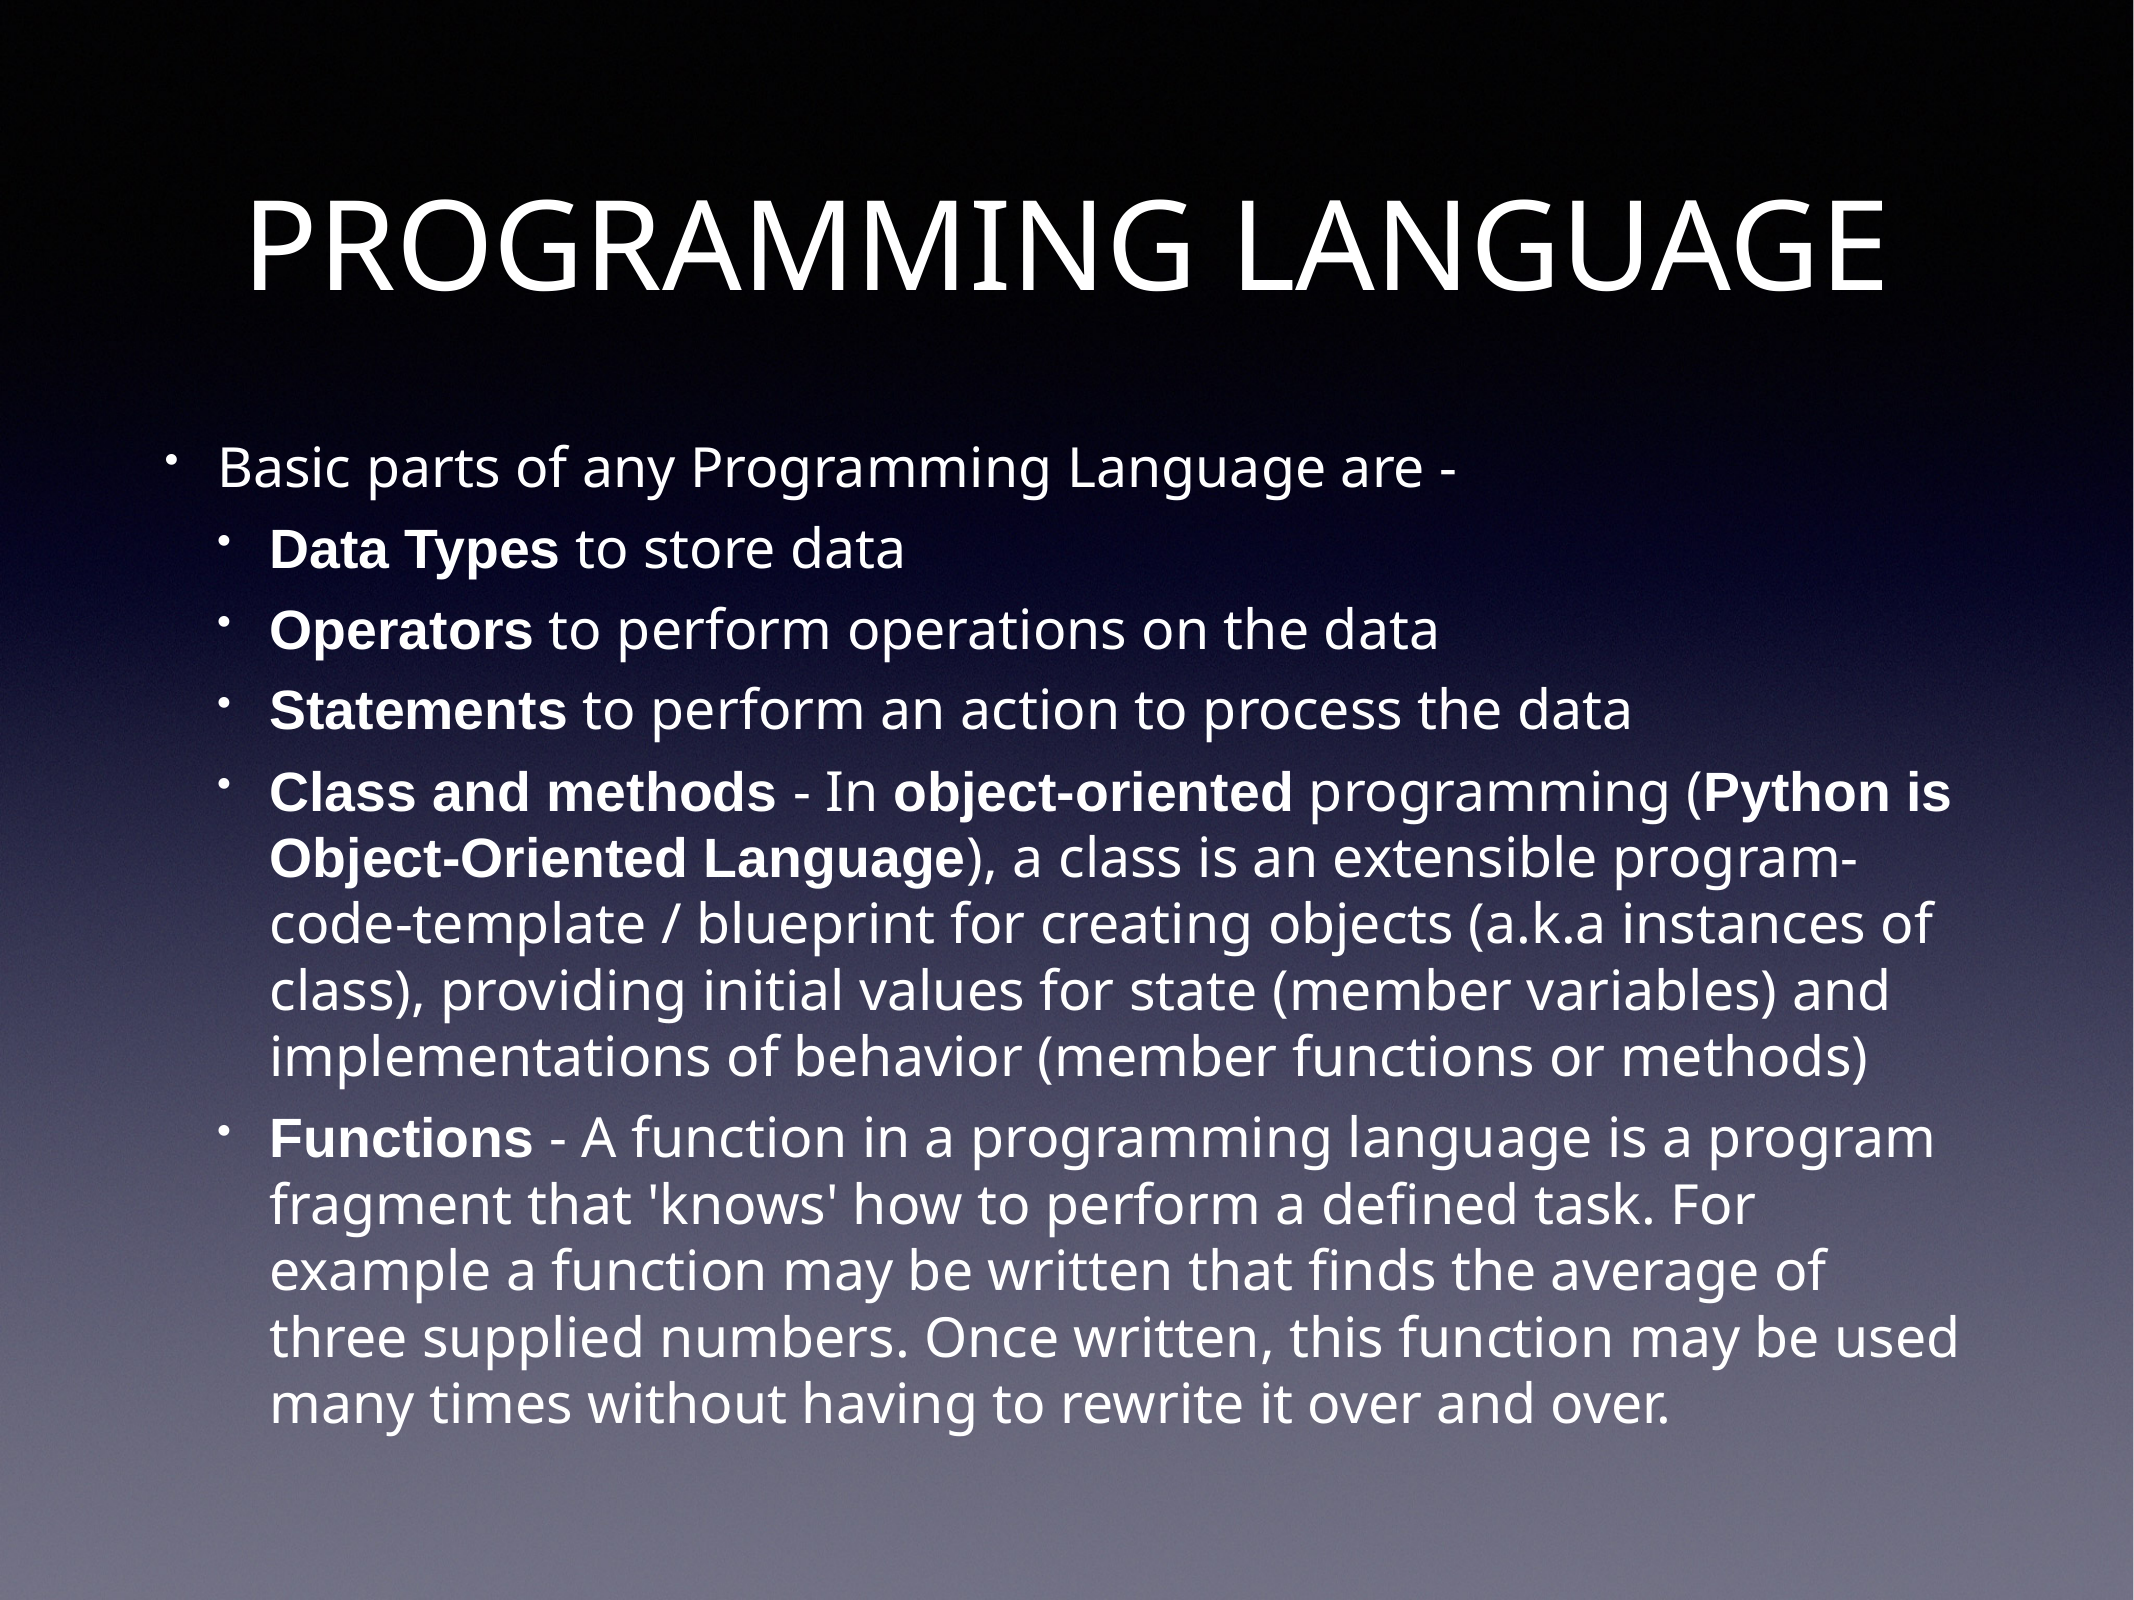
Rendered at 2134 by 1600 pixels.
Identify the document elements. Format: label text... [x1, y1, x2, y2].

title PROGRAMMING LANGUAGE [155, 66, 1978, 416]
list Basic parts of any Programming Language are - Data Types to store data Operators to perform operations on the data Statements to perform an action to process the data Class and methods - In object-oriented programming (Python is Object-Oriented Language), a class is an extensible program-code-template / blueprint for creating objects (a.k.a instances of class), providing initial values for state (member variables) and implementations of behavior (member functions or methods) Functions - A function in a programming language is a program fragment that 'knows' how to perform a defined task. For example a function may be written that finds the average of three supplied numbers. Once written, this function may be used many times without having to rewrite it over and over. [155, 424, 1978, 1442]
picture [0, 0, 2134, 1600]
